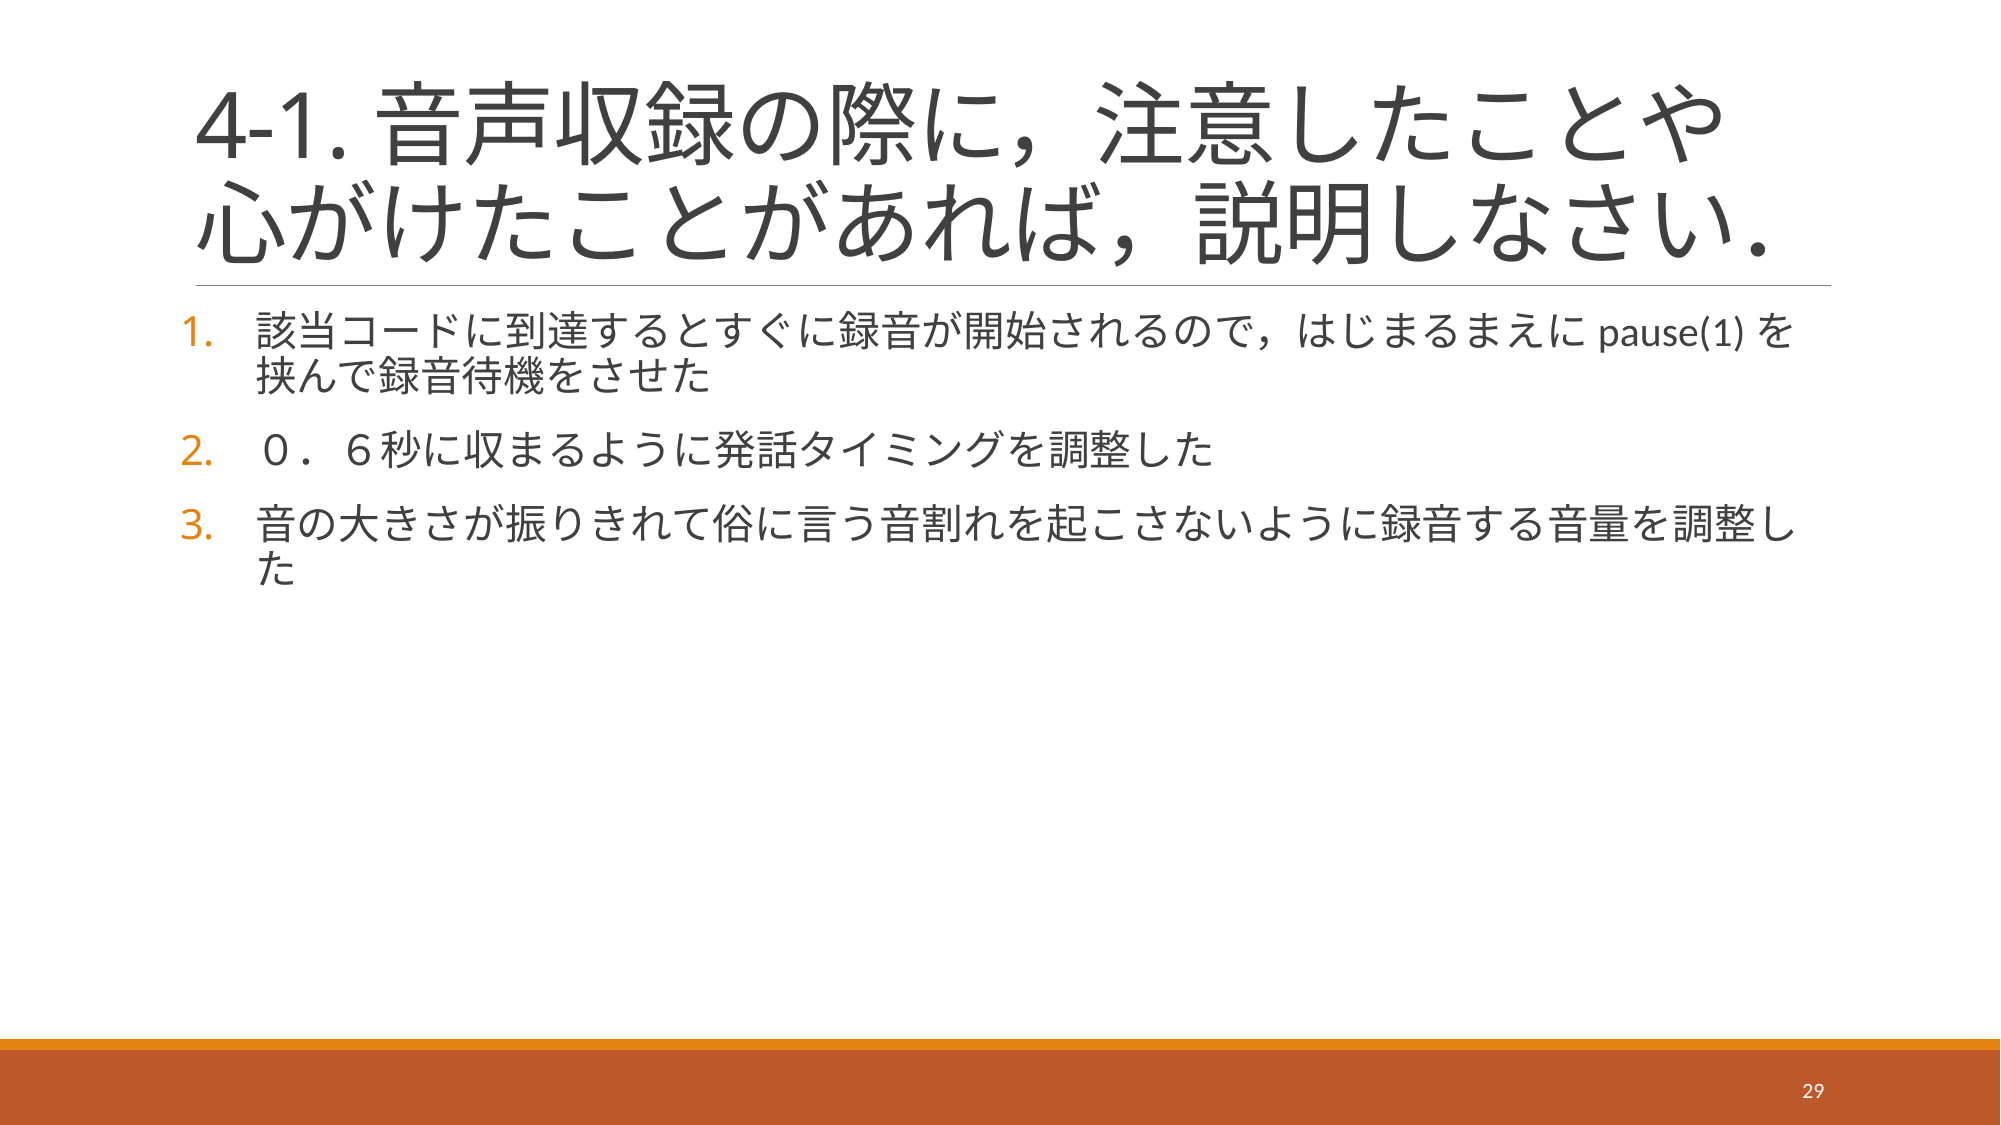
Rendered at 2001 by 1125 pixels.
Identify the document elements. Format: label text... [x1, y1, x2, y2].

slide_number 29 [1624, 1059, 1840, 1120]
title 4-1.音声収録の際に，注意したことや心がけたことがあれば，説明しなさい． [180, 47, 1830, 285]
list 該当コードに到達するとすぐに録音が開始されるので，はじまるまえにpause(1)を挟んで録音待機をさせた ０．６秒に収まるように発話タイミングを調整した 音の大きさが振りきれて俗に言う音割れを起こさないように録音する音量を調整した [180, 302, 1830, 963]
